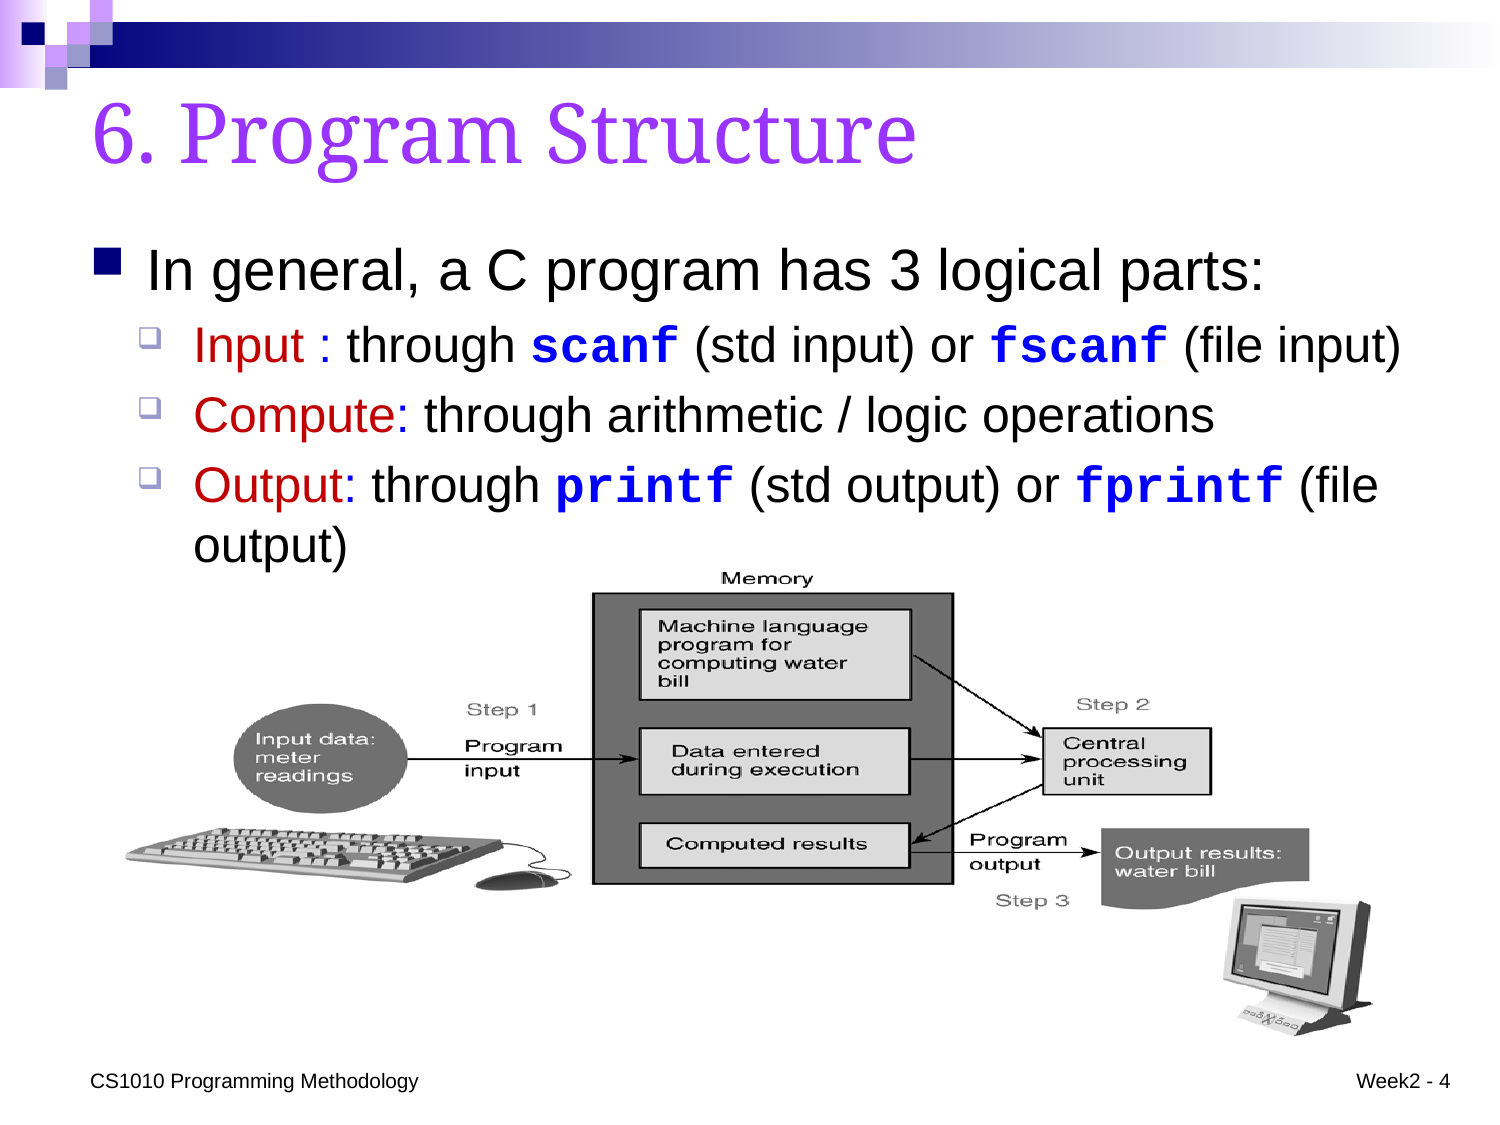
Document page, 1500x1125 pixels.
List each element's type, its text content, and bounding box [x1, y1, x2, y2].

list In general, a C program has 3 logical parts: Input : through scanf (std input) or fscanf (file input) Compute: through arithmetic / logic operations Output: through printf (std output) or fprintf (file output) [74, 224, 1426, 963]
footer CS1010 Programming Methodology [74, 963, 439, 1101]
picture [125, 572, 1373, 1037]
text_box Week2 - 4 [1258, 1060, 1466, 1100]
title 6. Program Structure [74, 63, 1426, 197]
